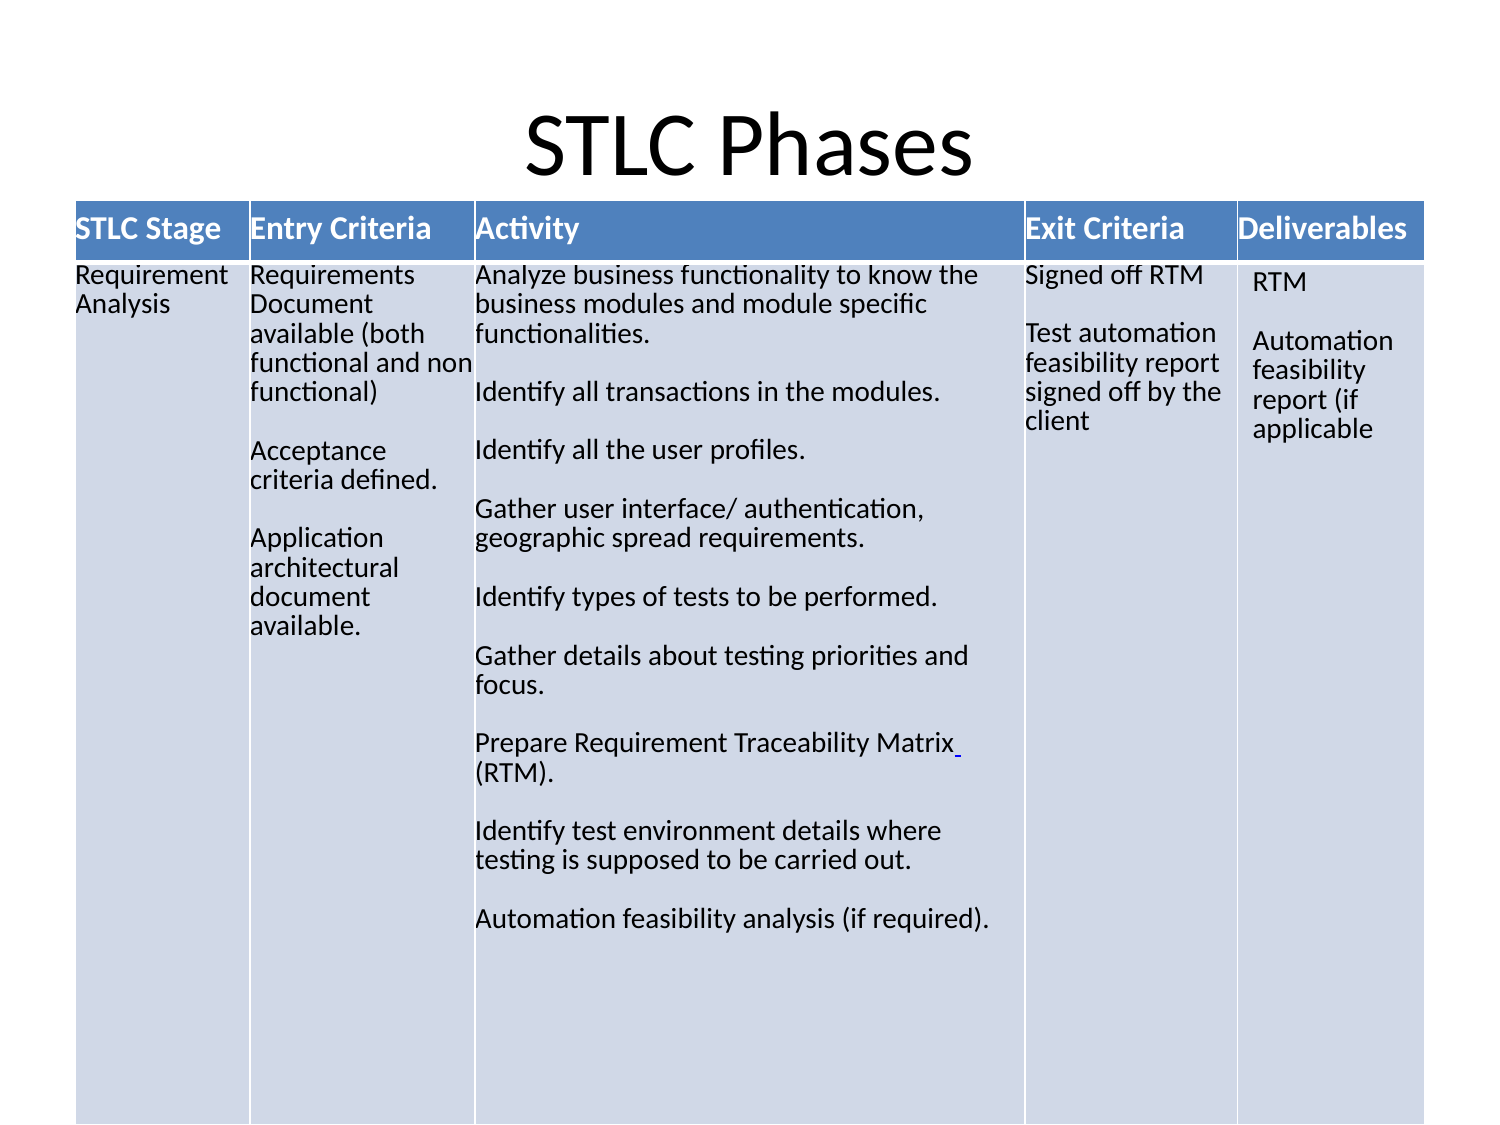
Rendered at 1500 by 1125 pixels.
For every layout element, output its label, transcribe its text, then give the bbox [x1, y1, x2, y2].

title STLC Phases [75, 45, 1425, 199]
table_cell Signed off RTM Test automation feasibility report signed off by the client [1026, 265, 1237, 1124]
table_header Activity [476, 201, 1024, 260]
table_header Deliverables [1238, 201, 1424, 260]
table_cell Analyze business functionality to know the business modules and module specific functionalities. Identify all transactions in the modules. Identify all the user profiles. Gather user interface/ authentication, geographic spread requirements. Identify types of tests to be performed. Gather details about testing priorities and focus. Prepare Requirement Traceability Matrix (RTM). Identify test environment details where testing is supposed to be carried out. Automation feasibility analysis (if required). [476, 265, 1024, 1124]
table_cell Requirement Analysis [76, 265, 249, 1124]
table_header STLC Stage [76, 201, 249, 260]
table_header Entry Criteria [251, 201, 474, 260]
table_header Exit Criteria [1026, 201, 1237, 260]
table_cell Requirements Document available (both functional and non functional) Acceptance criteria defined. Application architectural document available. [251, 265, 474, 1124]
table_cell RTM Automation feasibility report (if applicable [1238, 265, 1424, 1124]
